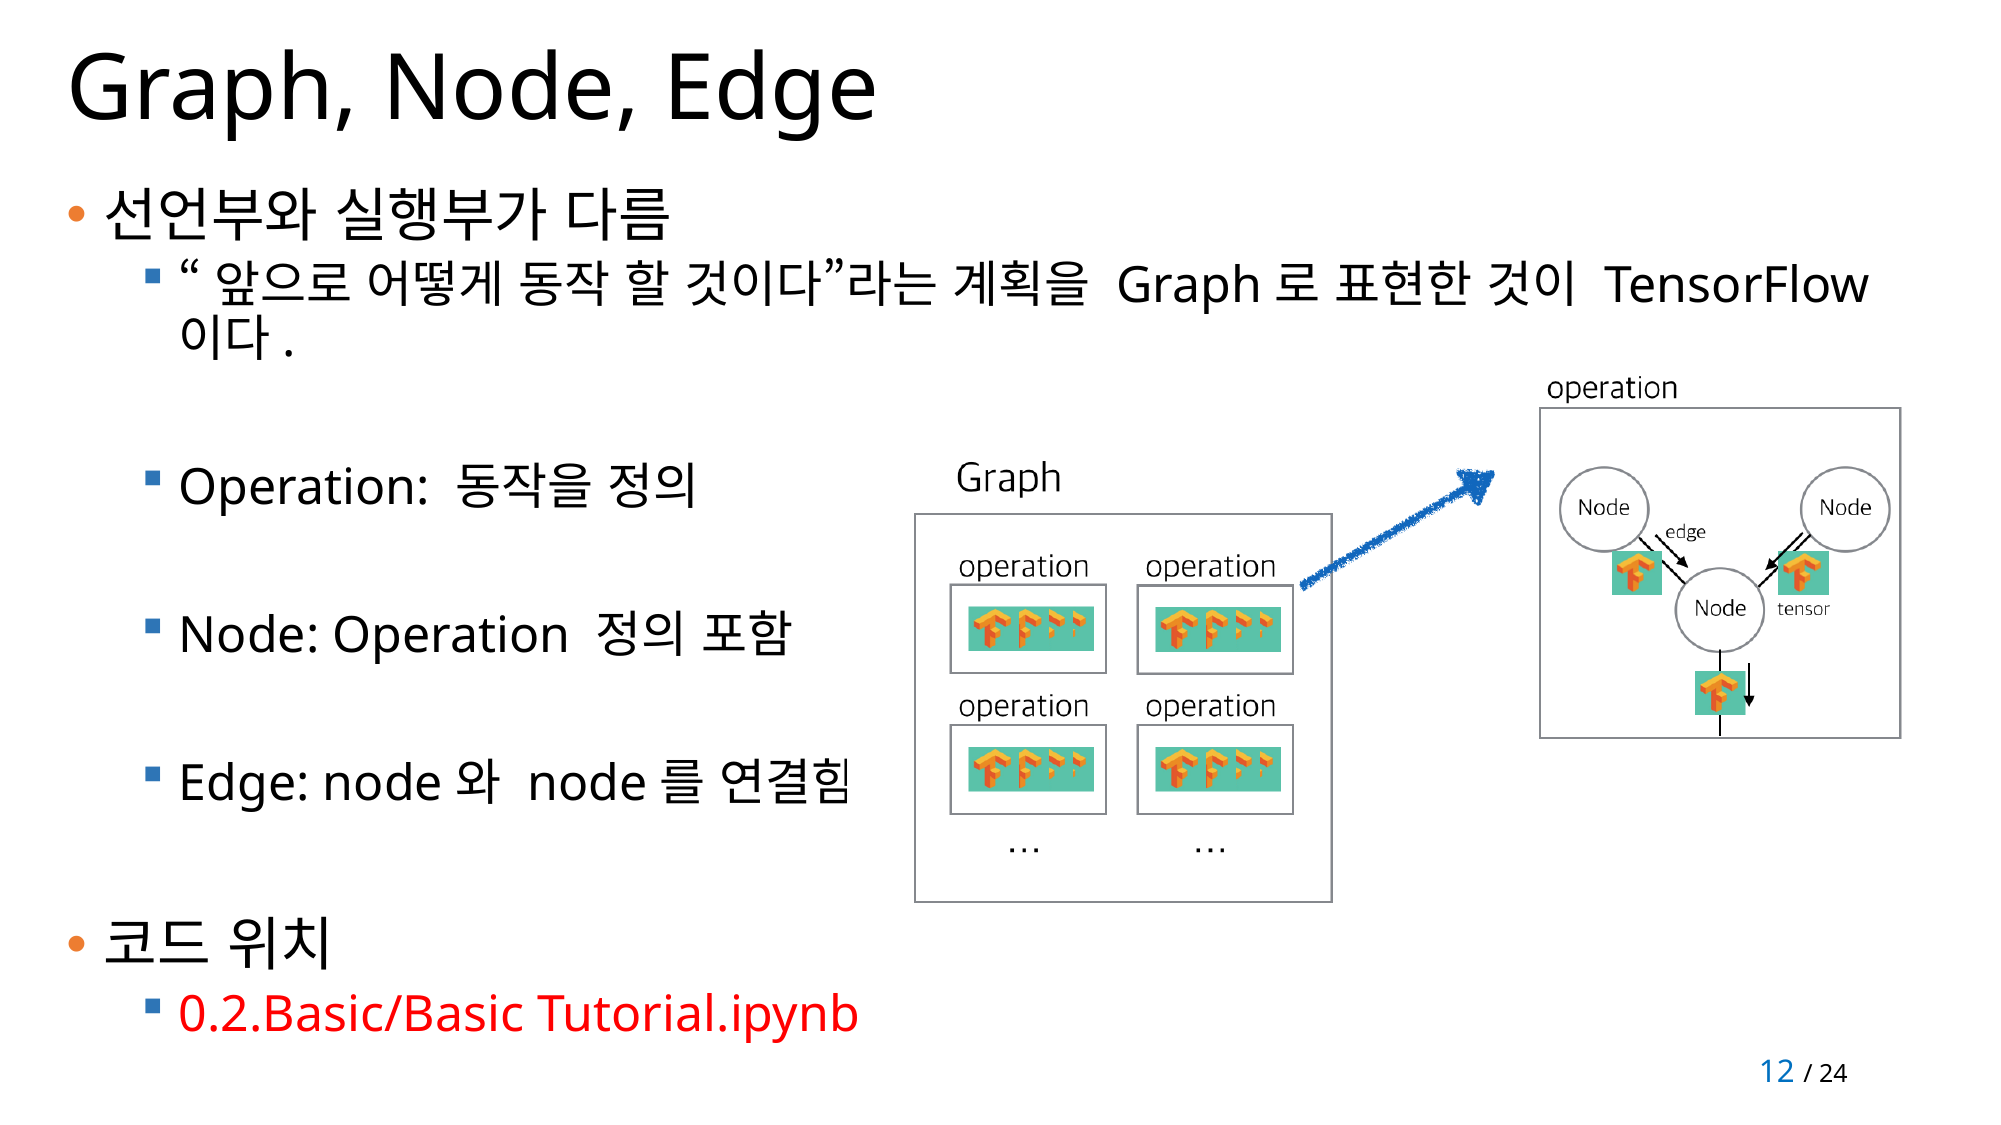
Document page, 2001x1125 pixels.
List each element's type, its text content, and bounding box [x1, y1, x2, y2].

picture [846, 319, 1978, 987]
title Graph, Node, Edge [51, 18, 1961, 161]
slide_number 12 / 24 [1412, 1042, 1863, 1103]
list 선언부와 실행부가 다름 “앞으로 어떻게 동작 할 것이다”라는 계획을 Graph로 표현한 것이 TensorFlow 이다. Operation: 동작을 정의 Node: Operation 정의 포함 Edge: node와 node를 연결함. 코드 위치 0.2.Basic/Basic Tutorial.ipynb [51, 178, 1961, 1053]
